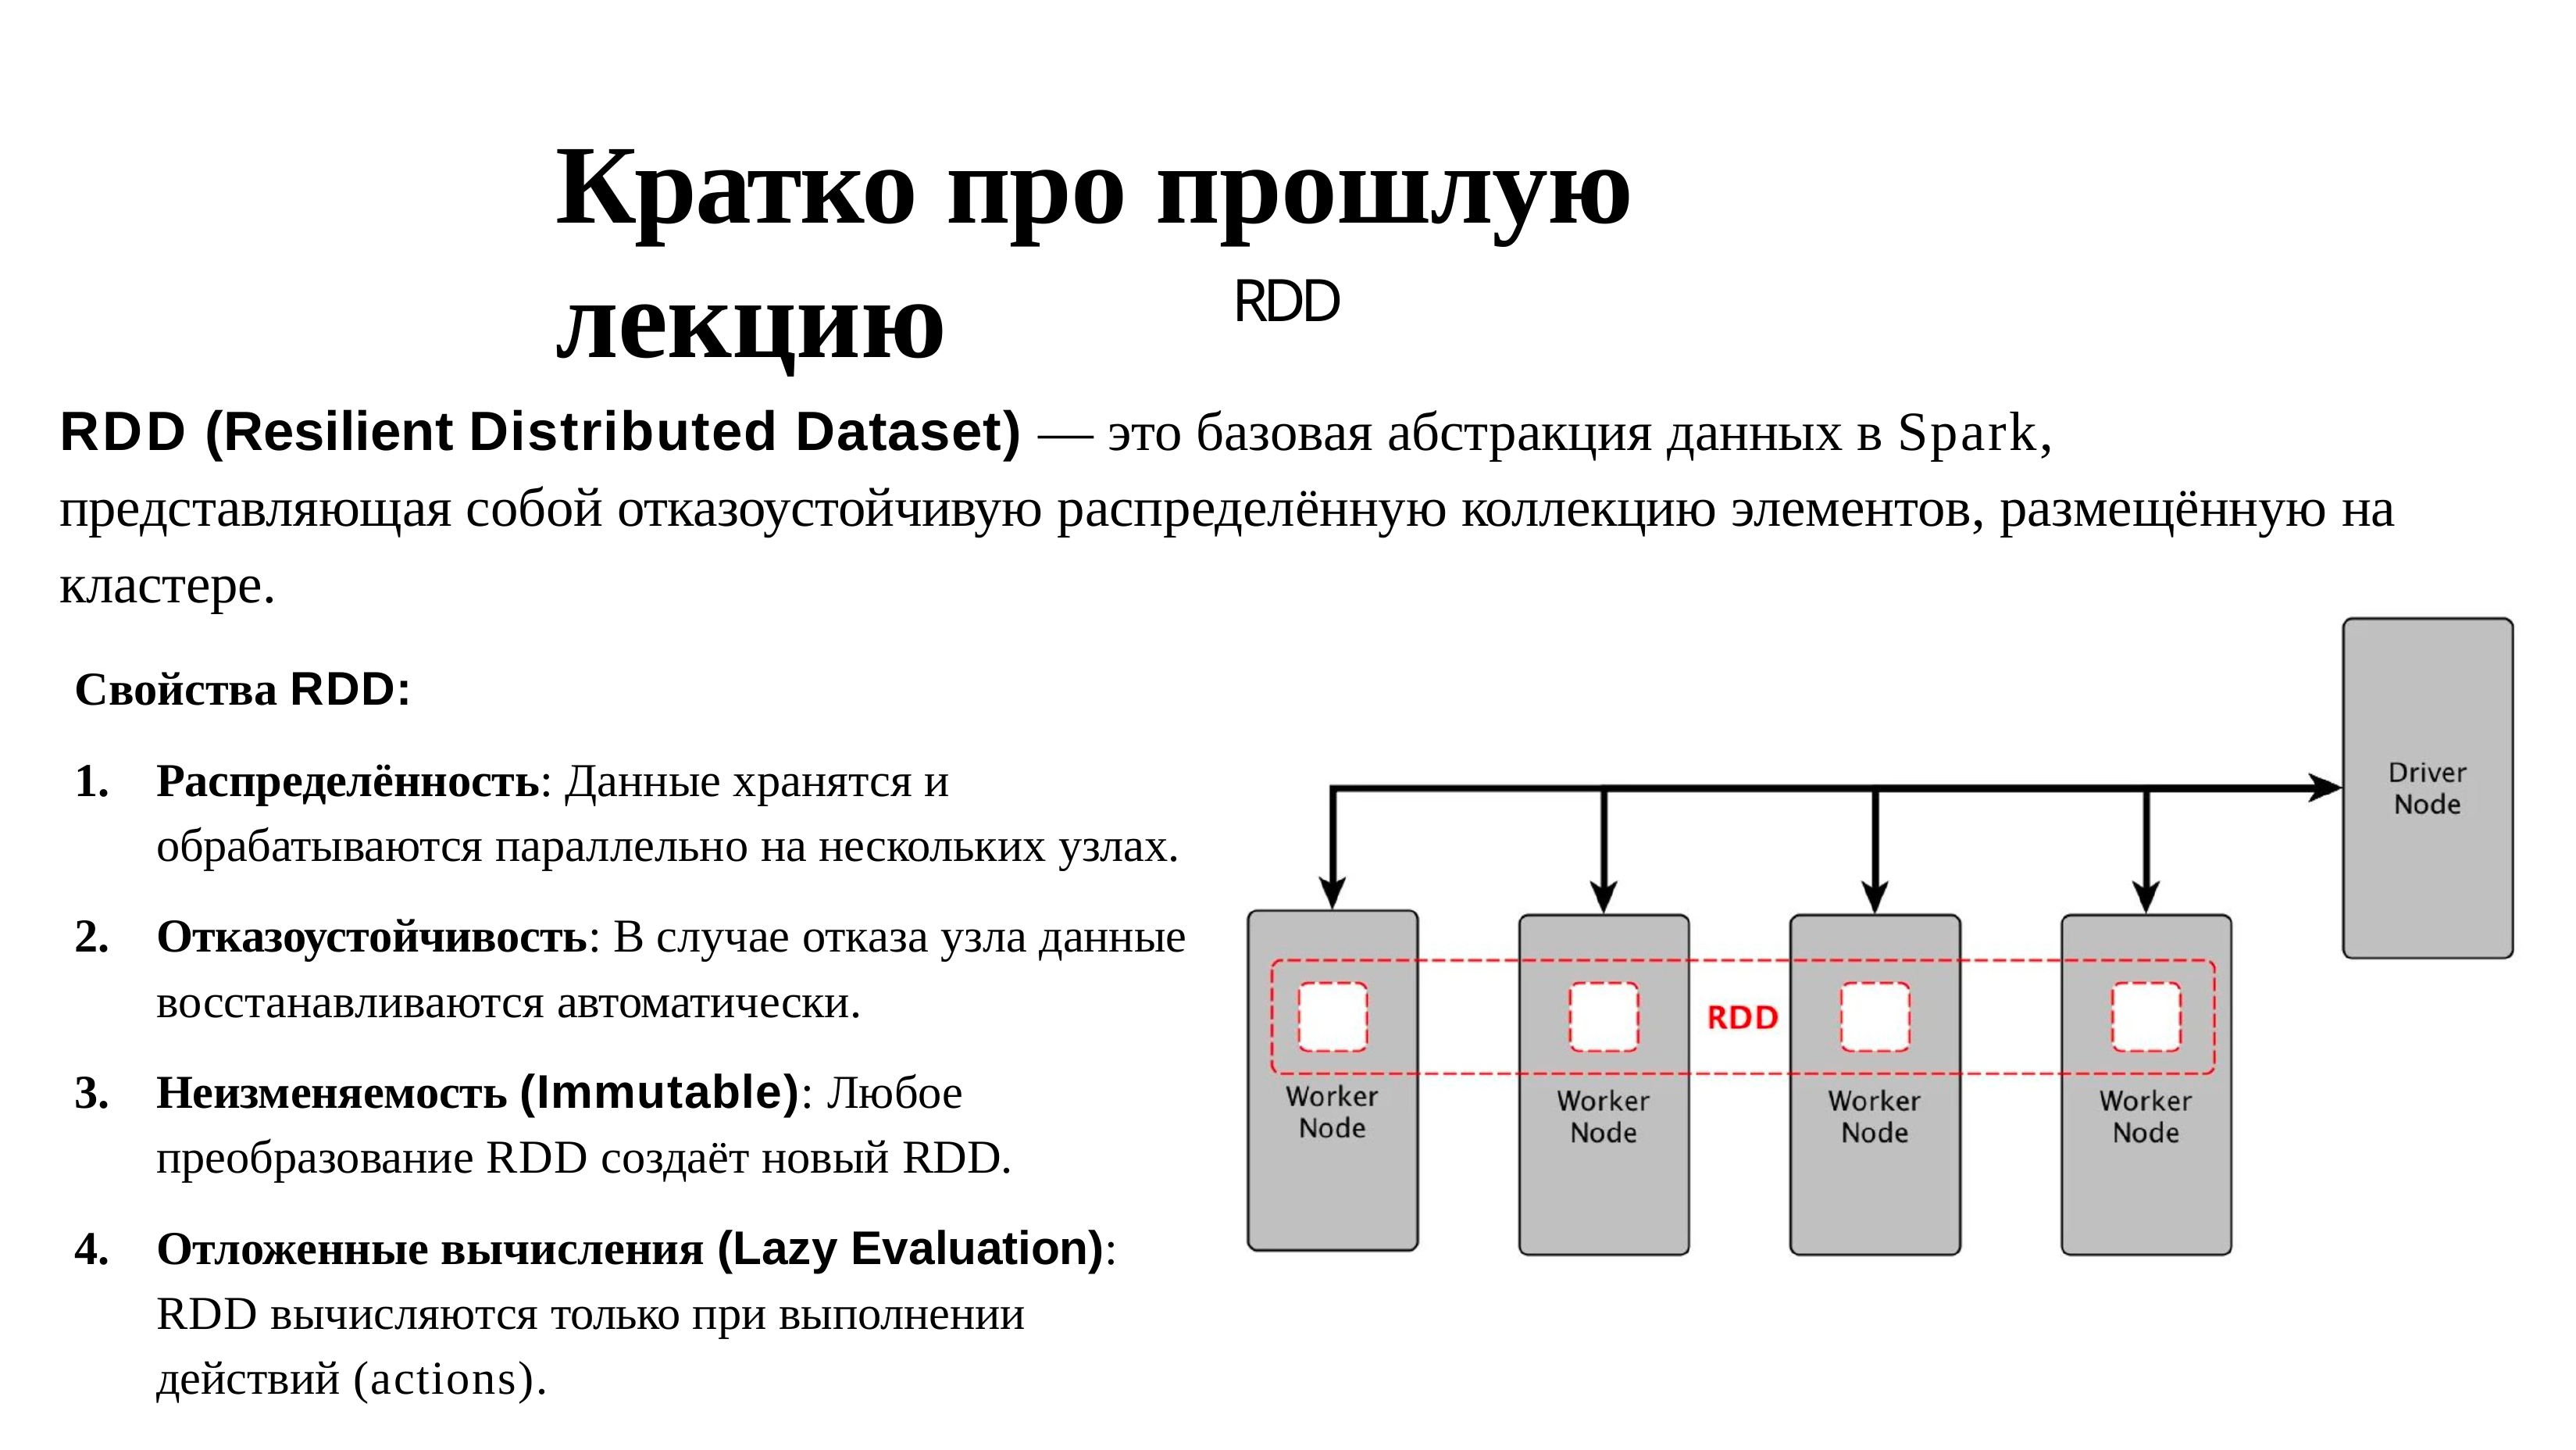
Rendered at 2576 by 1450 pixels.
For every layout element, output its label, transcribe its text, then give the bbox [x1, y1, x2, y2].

picture [1246, 609, 2521, 1261]
title Кратко про прошлую лекцию [553, 108, 2021, 260]
text_box RDD RDD (Resilient Distributed Dataset) — это базовая абстракция данных в Spark, представляющая собой отказоустойчивую распределённую коллекцию элементов, размещённую на кластере. Свойства RDD: Распределённость: Данные хранятся и обрабатываются параллельно на нескольких узлах. Отказоустойчивость: В случае отказа узла данные восстанавливаются автоматически. Неизменяемость (Immutable): Любое преобразование RDD создаёт новый RDD. Отложенные вычисления (Lazy Evaluation): RDD вычисляются только при выполнении действий (actions). [58, 260, 2463, 1404]
